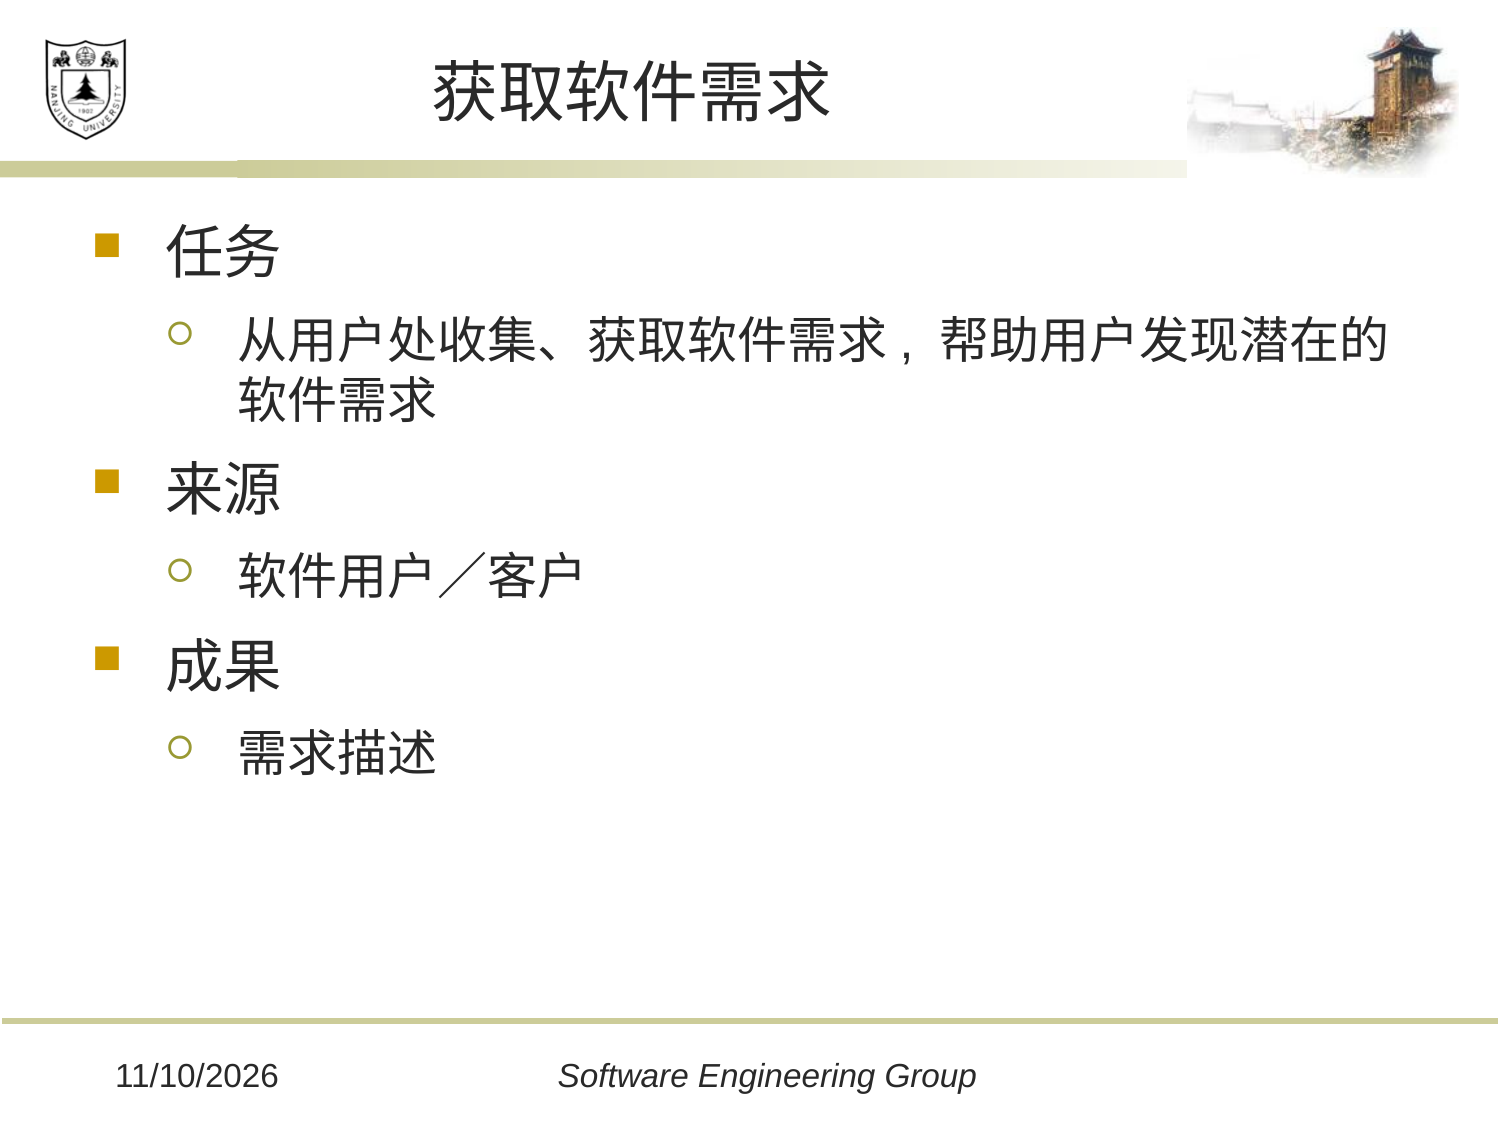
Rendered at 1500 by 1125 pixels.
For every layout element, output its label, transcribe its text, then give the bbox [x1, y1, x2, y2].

list 任务 从用户处收集、获取软件需求, 帮助用户发现潜在的软件需求 来源 软件用户／客户 成果 需求描述 [76, 208, 1413, 964]
picture [2, 1018, 1498, 1024]
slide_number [100, 1046, 313, 1107]
footer Software Engineering Group [336, 1046, 1200, 1107]
picture [1187, 27, 1459, 178]
picture [41, 36, 131, 143]
title 获取软件需求 [171, 42, 1093, 138]
